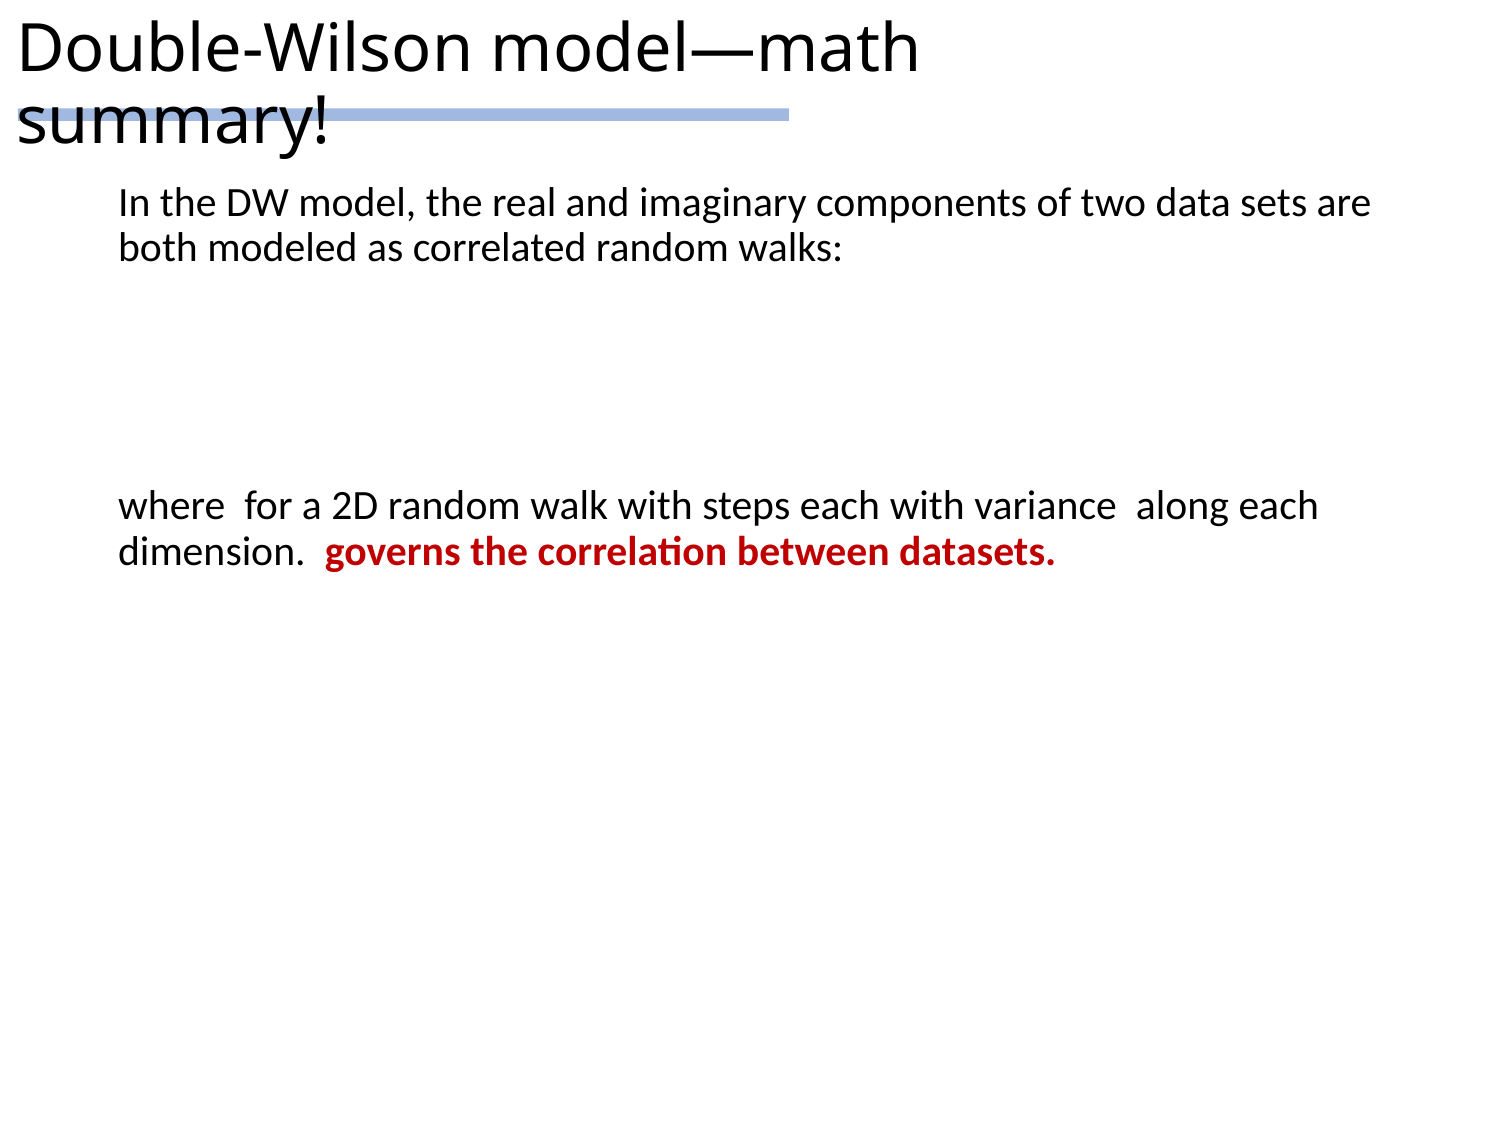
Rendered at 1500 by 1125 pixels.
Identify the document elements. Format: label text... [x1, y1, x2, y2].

text_box Double-Wilson model—math summary! [1, 59, 1188, 112]
